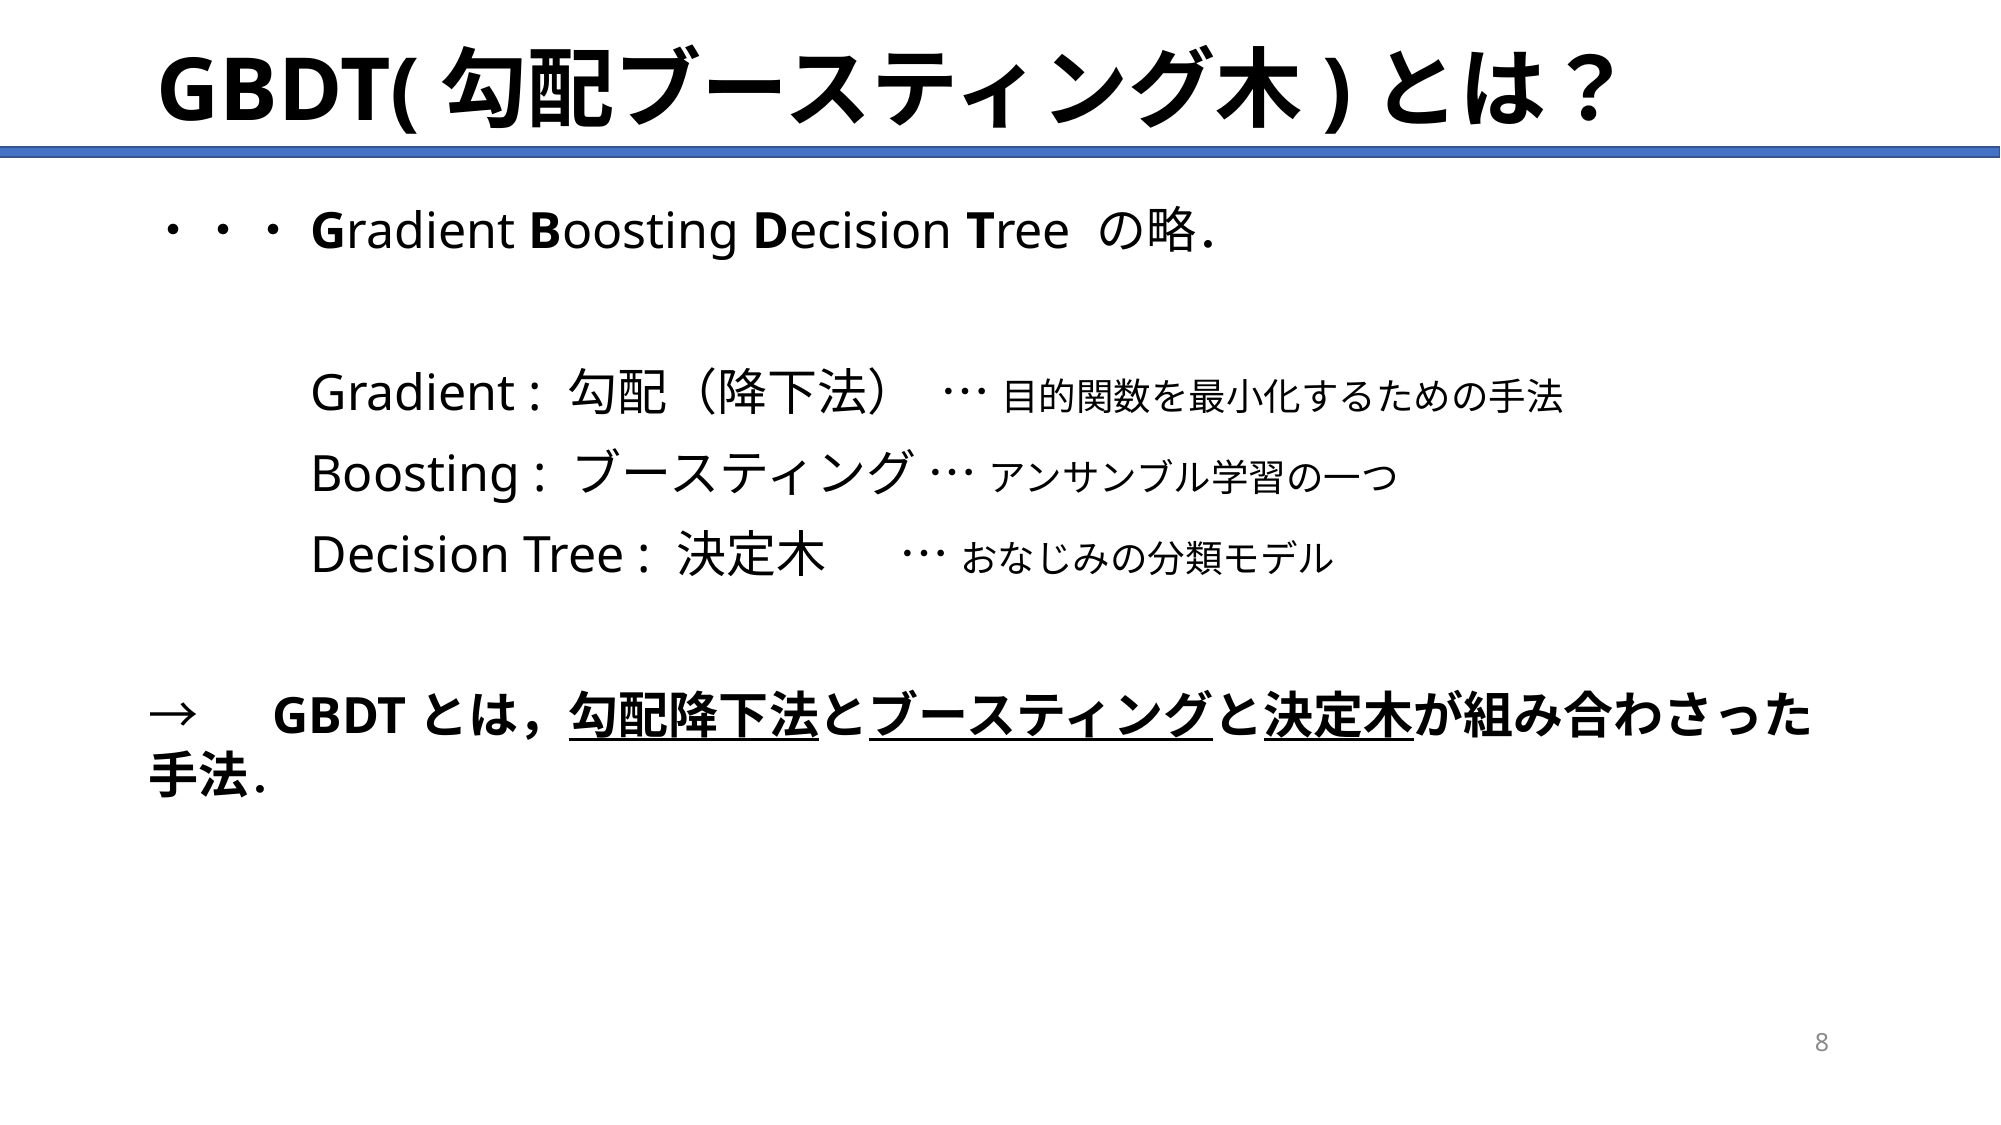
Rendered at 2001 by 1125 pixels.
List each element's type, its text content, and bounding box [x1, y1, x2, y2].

list ・・・Gradient Boosting Decision Tree の略． Gradient : 勾配（降下法） … 目的関数を最小化するための手法 Boosting : ブースティング … アンサンブル学習の一つ Decision Tree : 決定木 … おなじみの分類モデル → GBDTとは，勾配降下法とブースティングと決定木が組み合わさった手法． [133, 191, 1859, 1013]
title GBDT(勾配ブースティング木)とは？ [141, 37, 1863, 146]
slide_number 8 [1394, 1013, 1844, 1074]
text_box [0, 146, 2000, 158]
